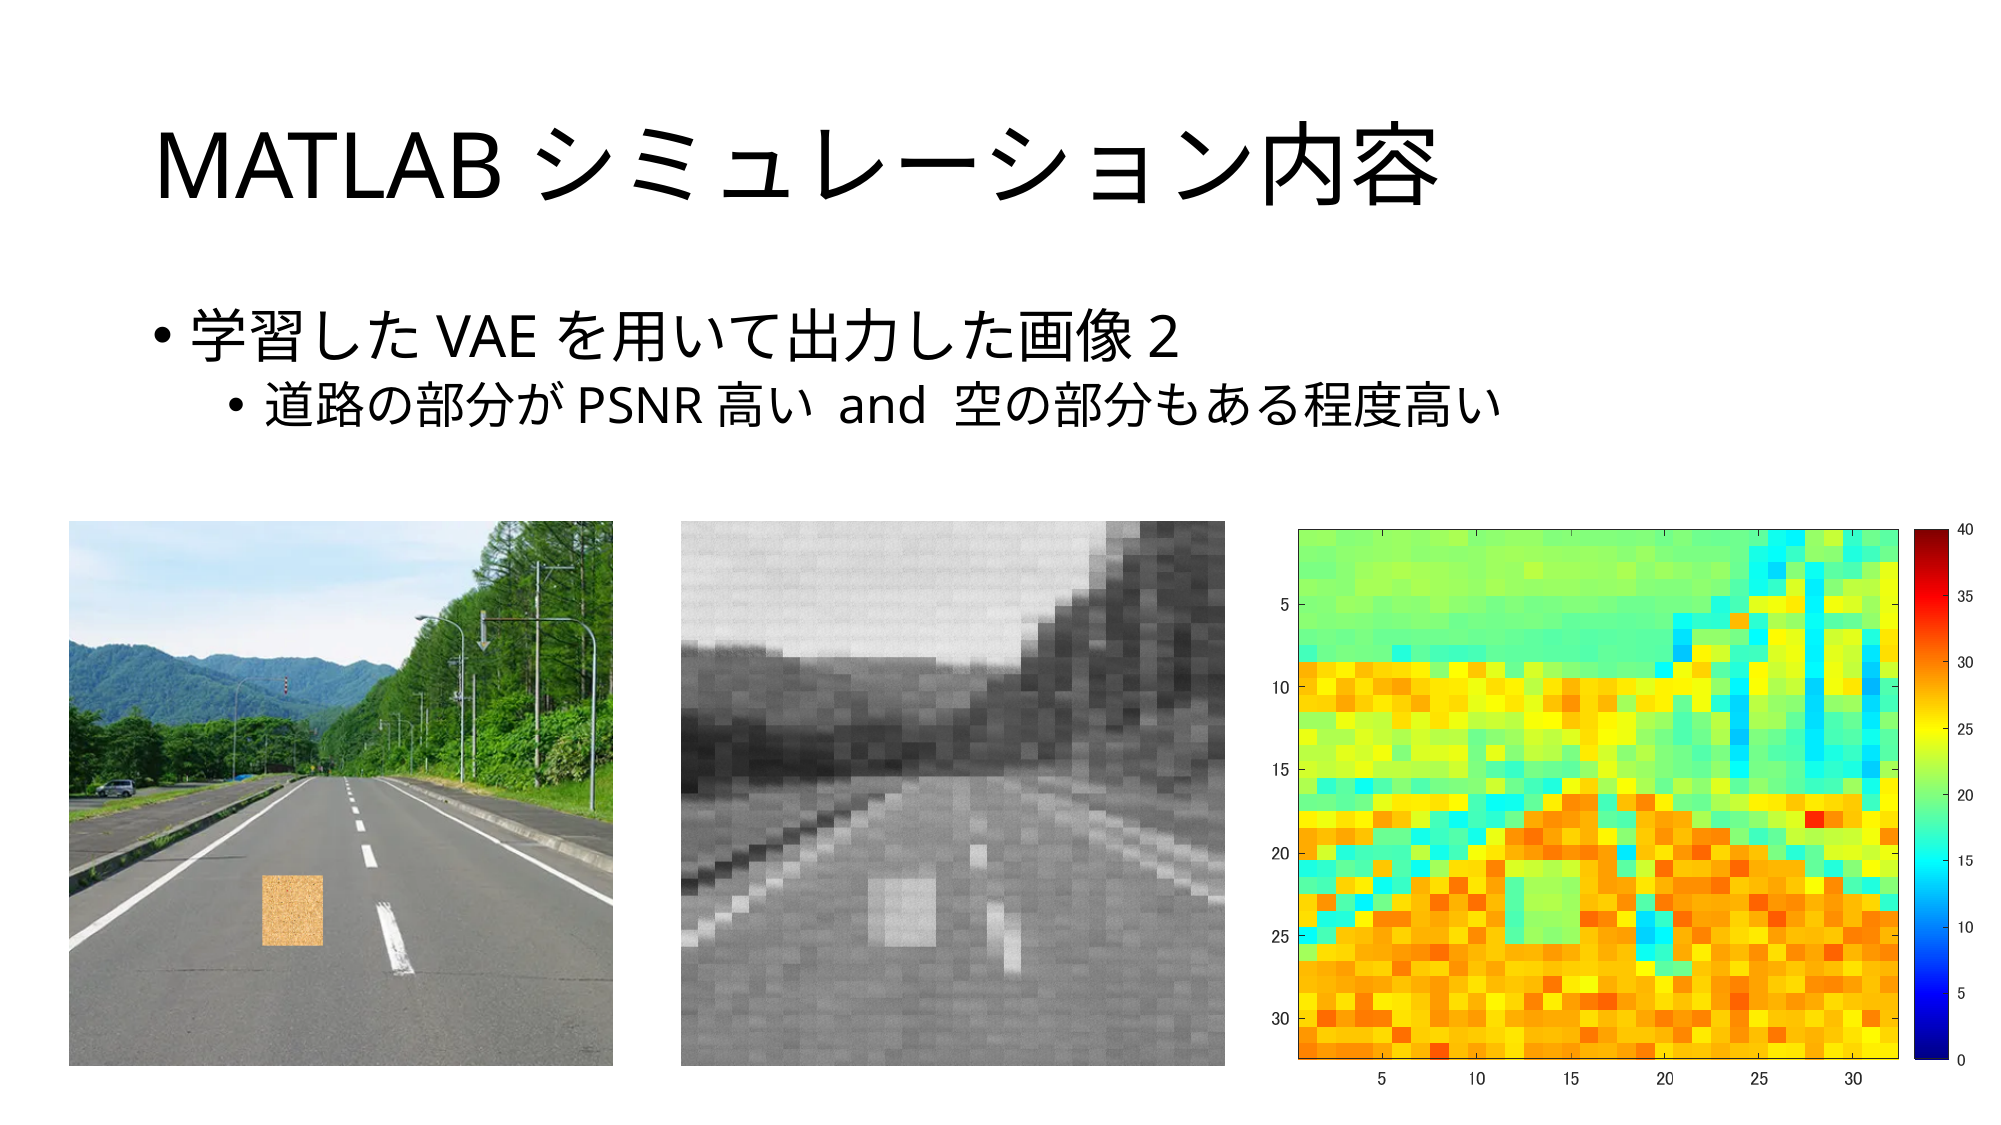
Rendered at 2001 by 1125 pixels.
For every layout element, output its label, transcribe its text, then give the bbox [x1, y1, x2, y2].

picture [68, 520, 614, 1066]
picture [1269, 520, 1975, 1086]
picture [680, 520, 1226, 1066]
title MATLABシミュレーション内容 [137, 59, 1863, 278]
list 学習したVAEを用いて出力した画像2 道路の部分がPSNR高い and 空の部分もある程度高い [137, 299, 1863, 1014]
